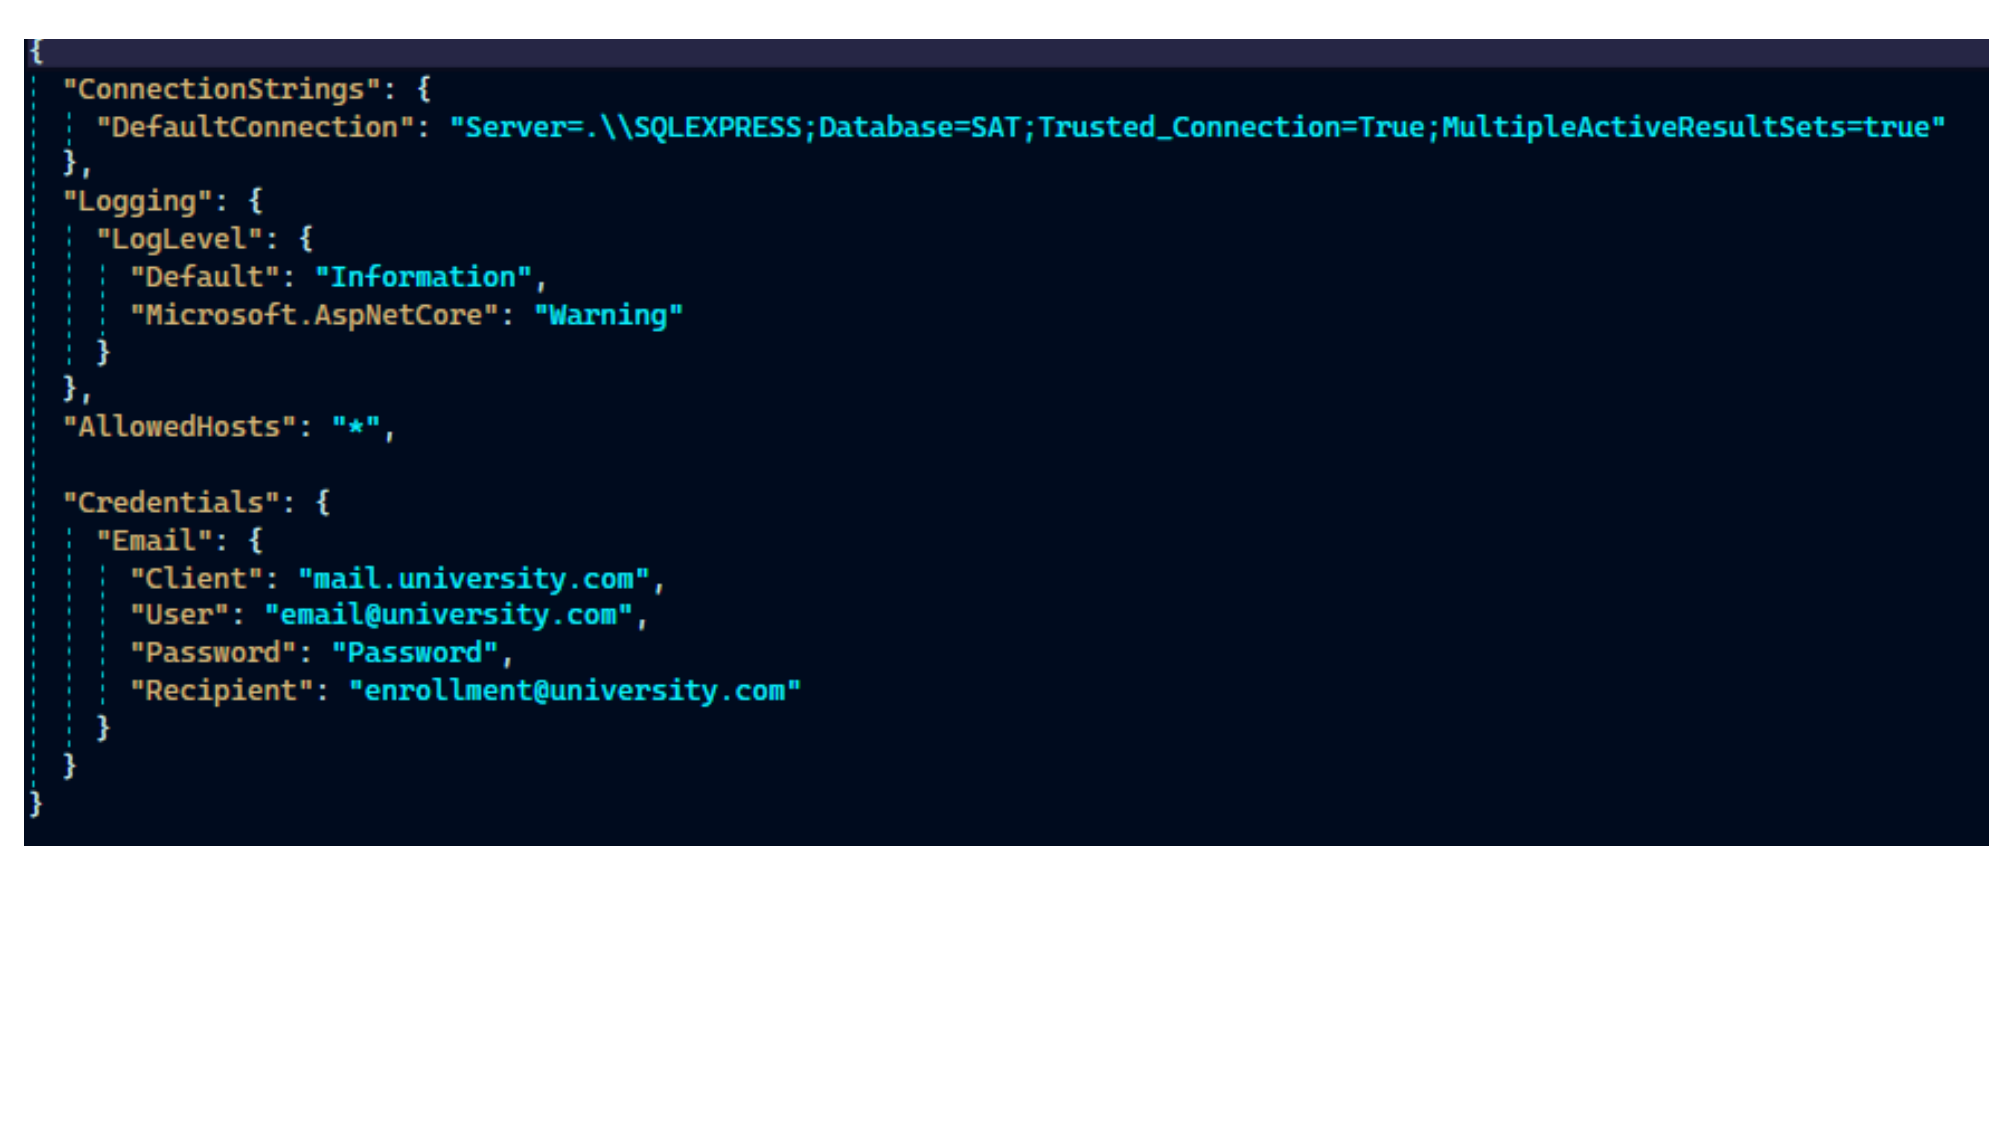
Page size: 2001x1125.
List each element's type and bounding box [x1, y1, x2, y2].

list [24, 39, 1989, 846]
